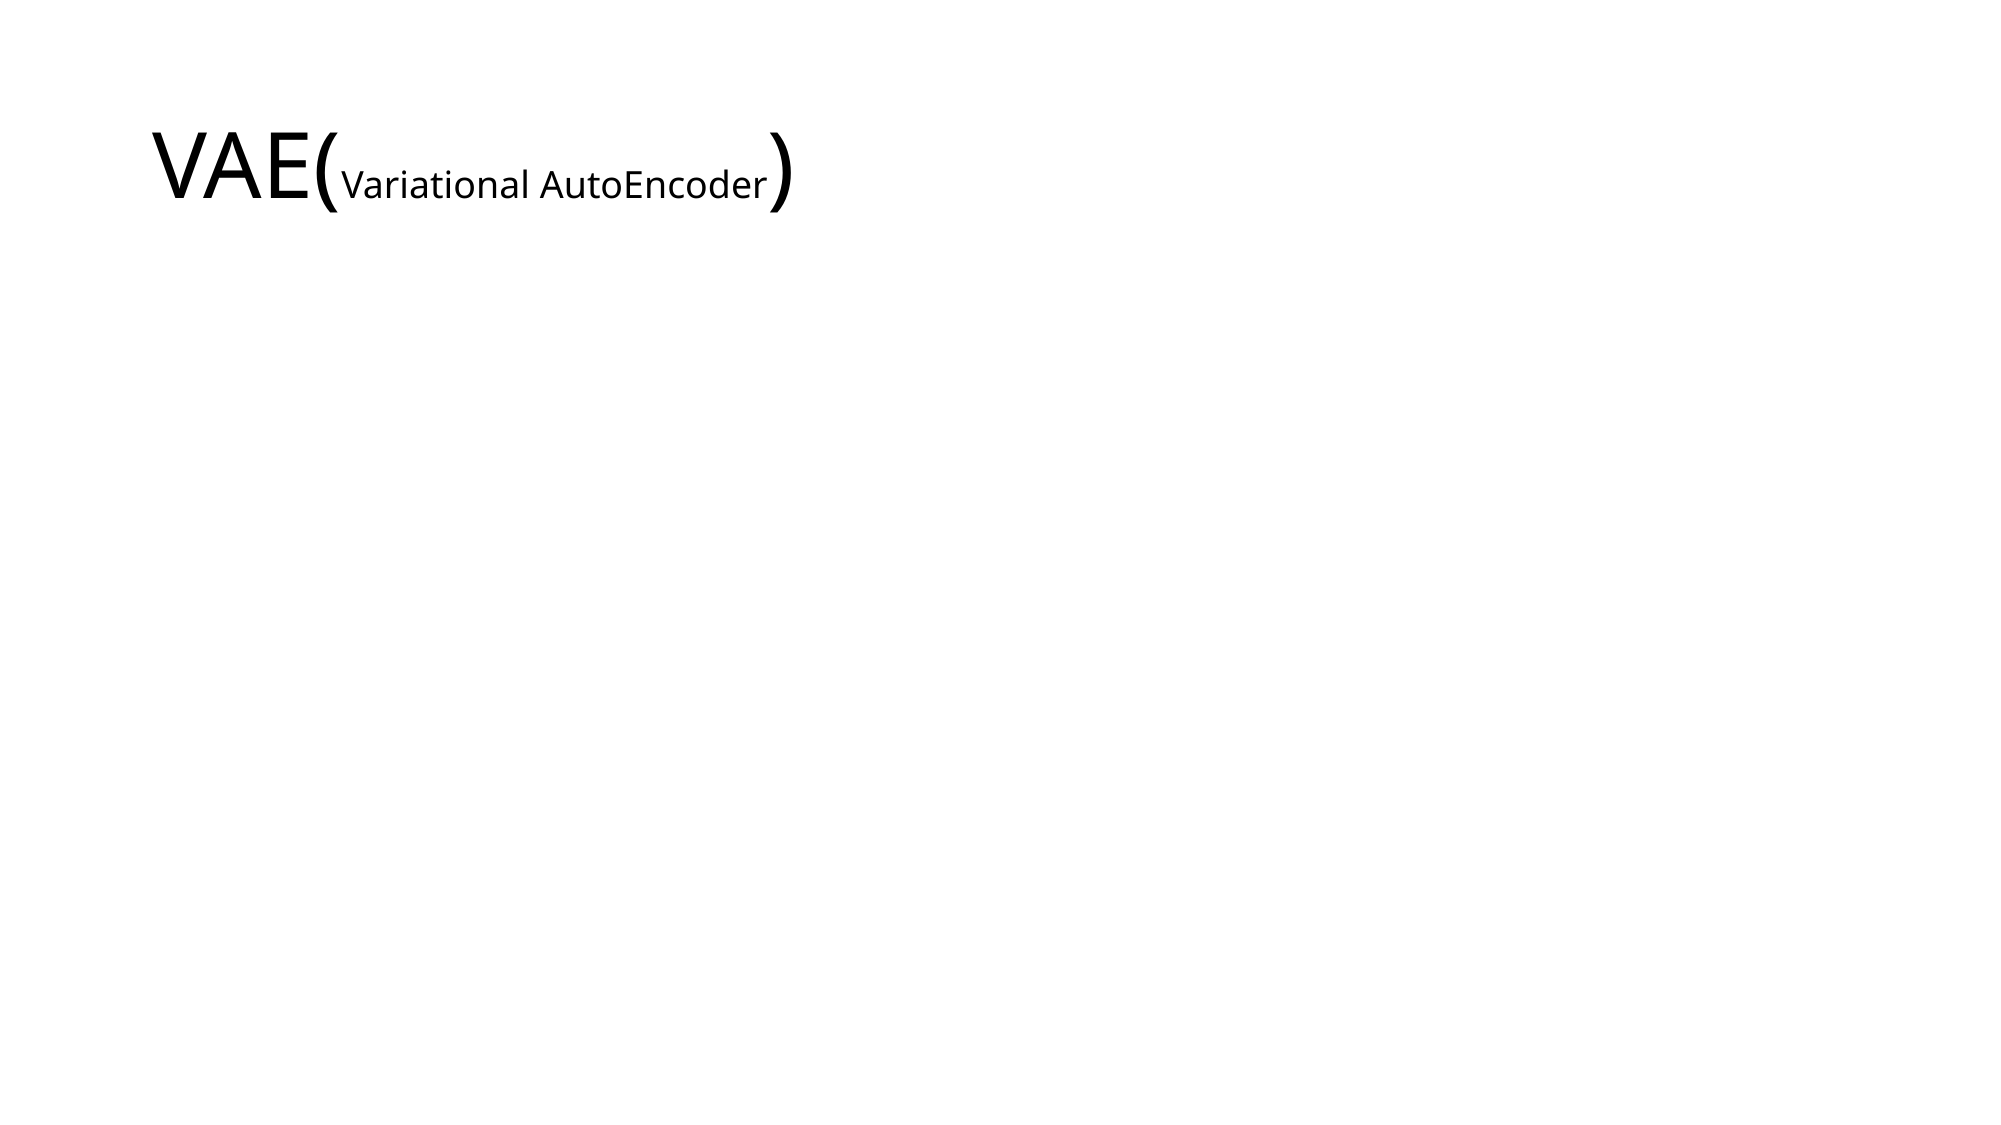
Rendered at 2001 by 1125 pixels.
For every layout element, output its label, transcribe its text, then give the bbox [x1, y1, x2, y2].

title VAE(Variational AutoEncoder) [137, 59, 1863, 278]
